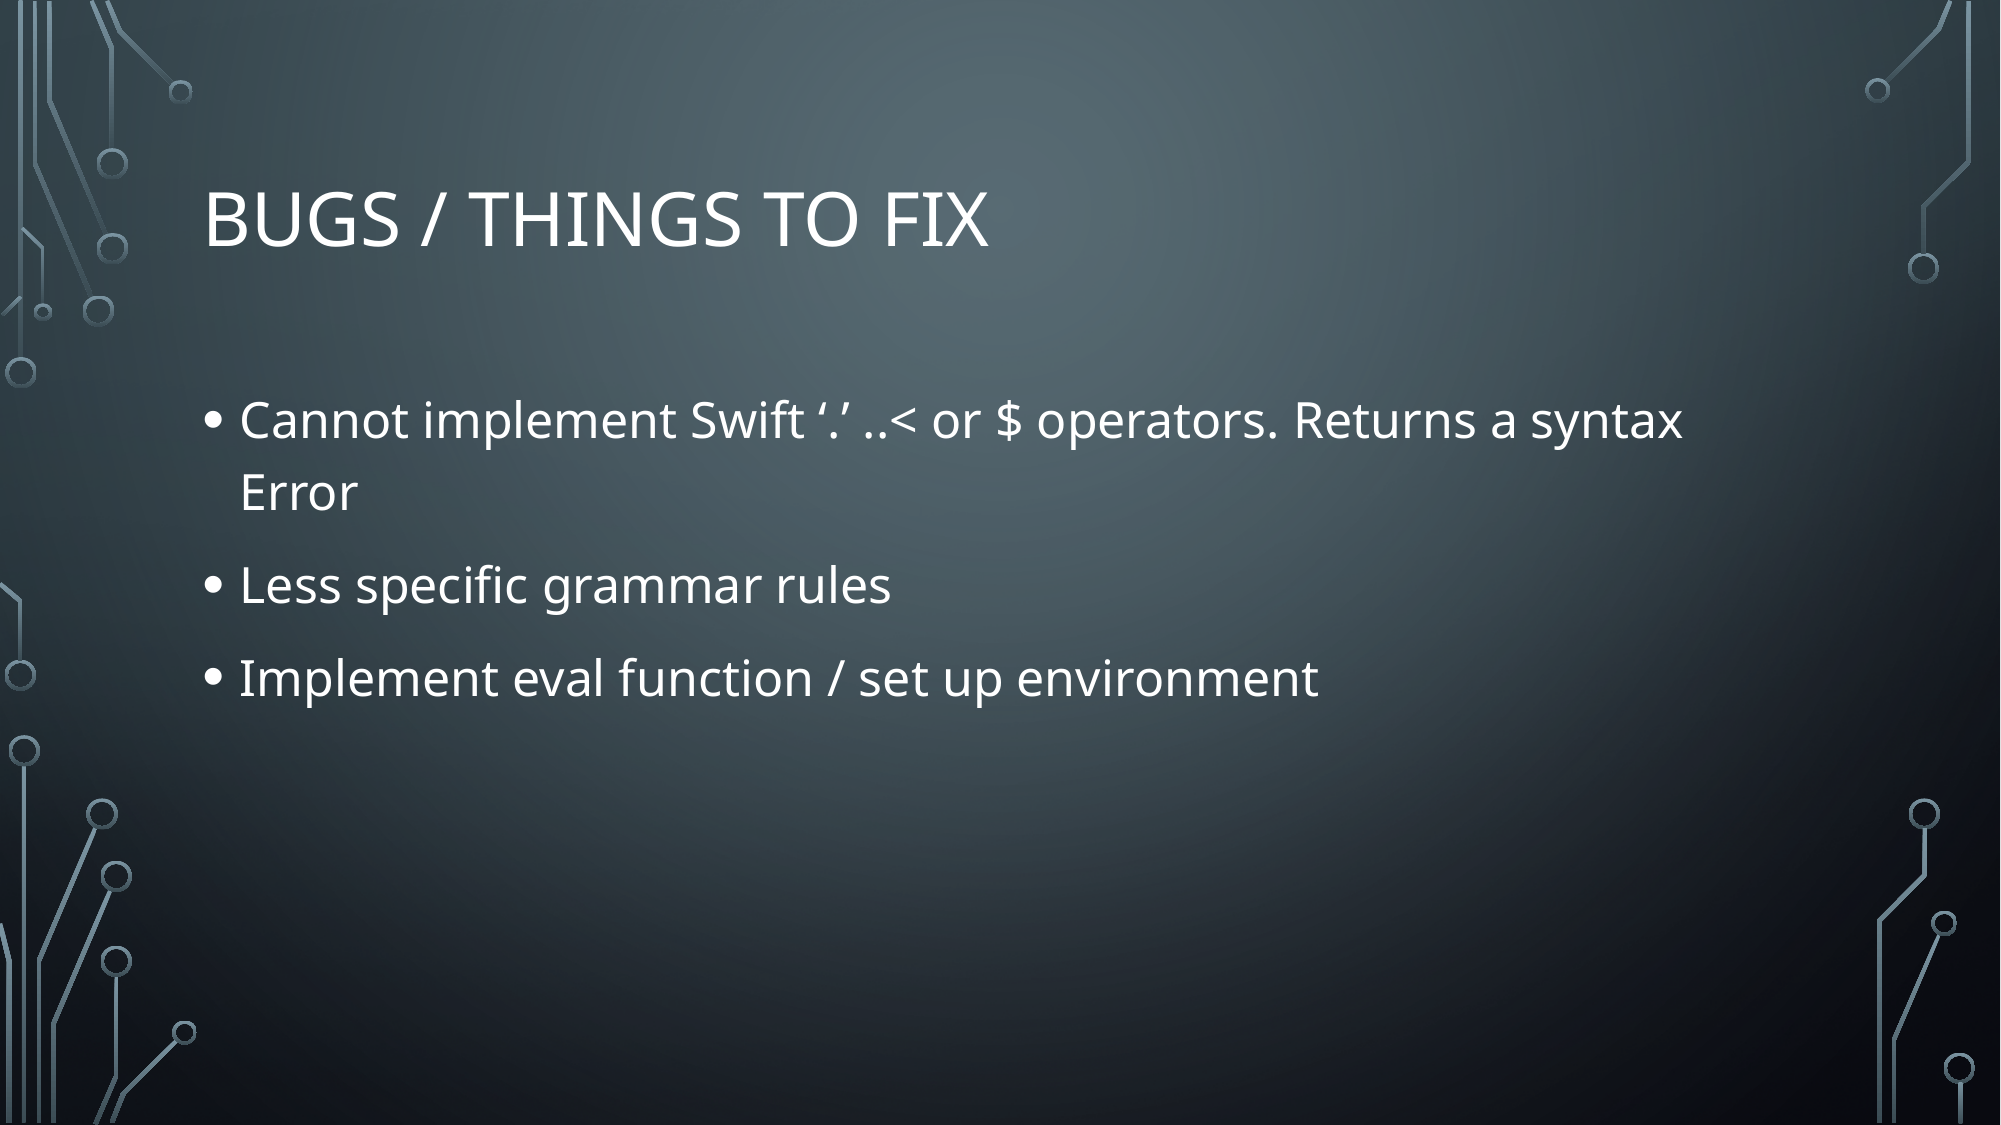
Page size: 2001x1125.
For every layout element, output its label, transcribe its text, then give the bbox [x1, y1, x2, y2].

list Cannot implement Swift ‘.’ ..< or $ operators. Returns a syntax Error Less specific grammar rules Implement eval function / set up environment [187, 369, 1813, 950]
title Bugs / Things to fix [187, 101, 1813, 344]
